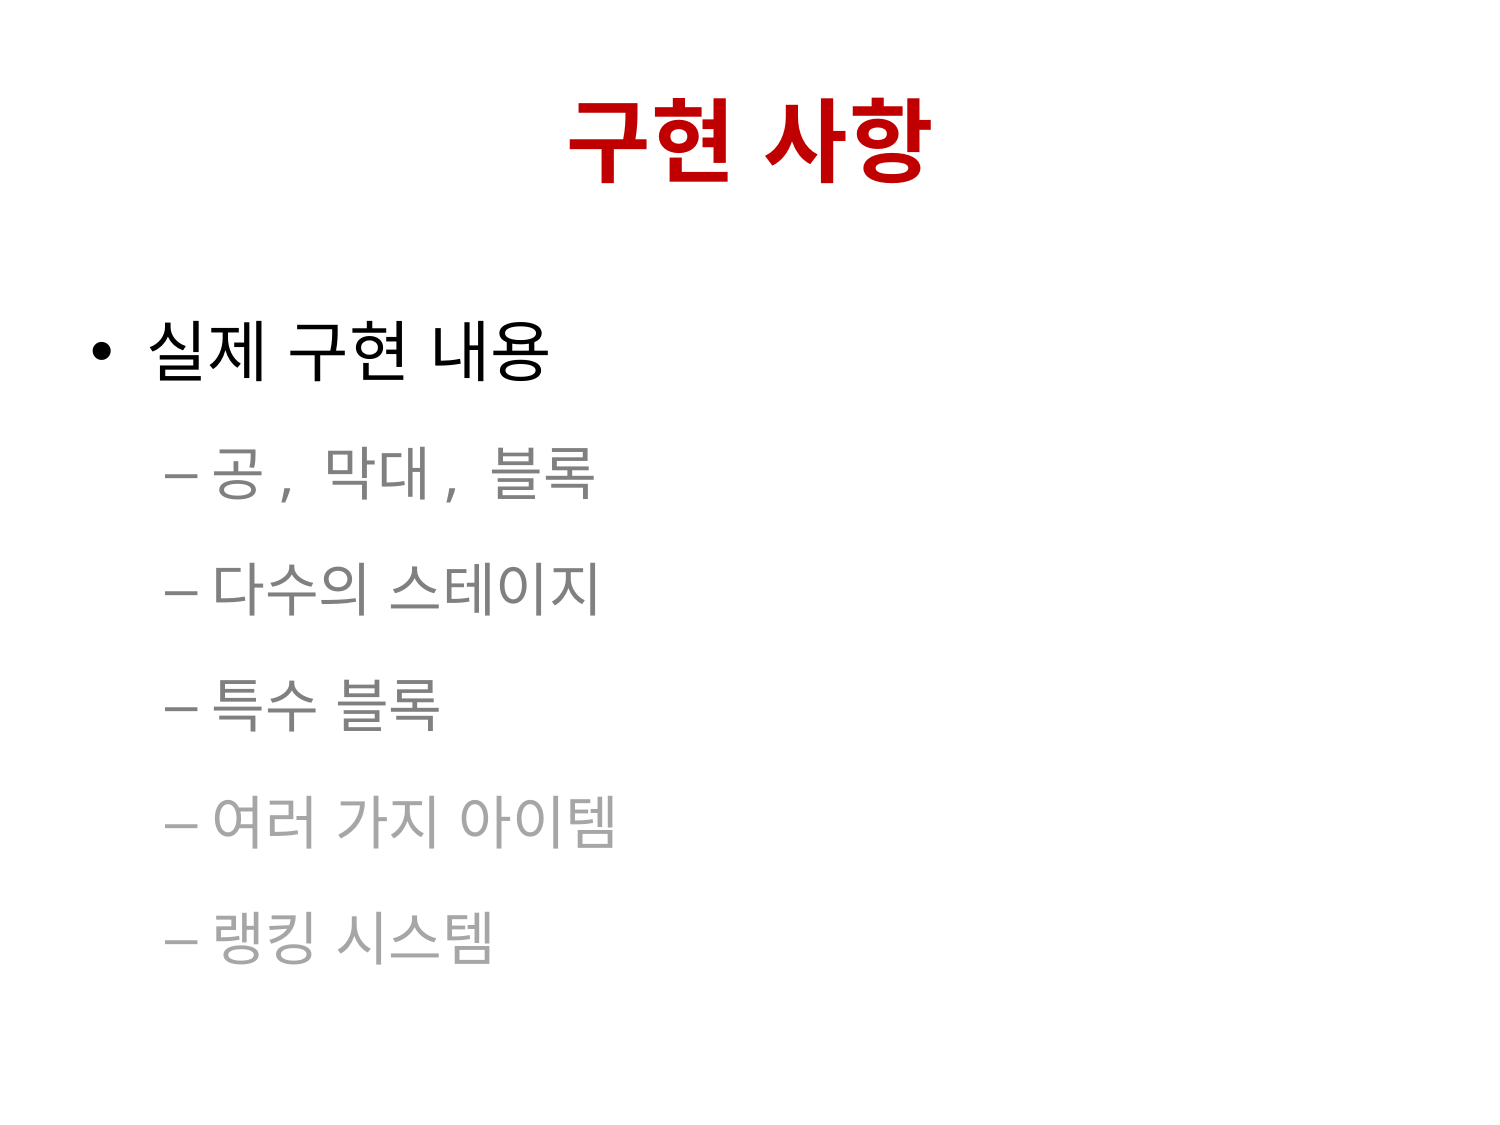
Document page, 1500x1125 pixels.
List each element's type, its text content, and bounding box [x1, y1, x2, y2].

list 실제 구현 내용 공, 막대, 블록 다수의 스테이지 특수 블록 여러 가지 아이템 랭킹 시스템 [75, 262, 1425, 1005]
title 구현 사항 [75, 45, 1425, 233]
